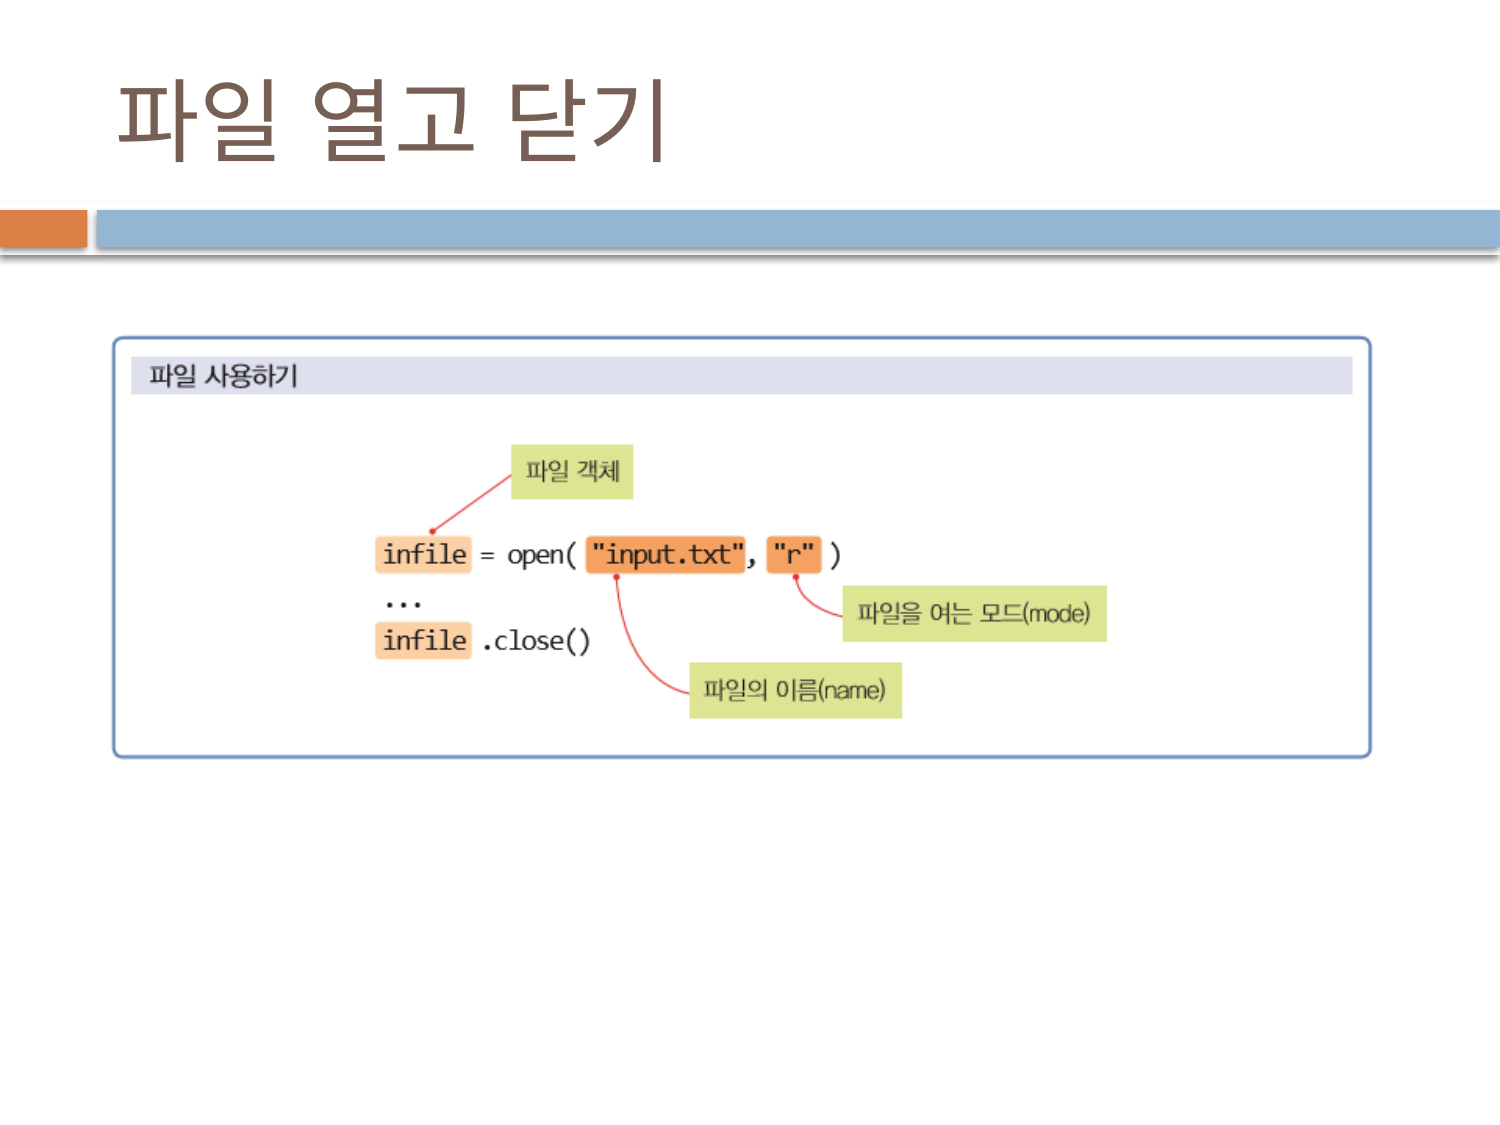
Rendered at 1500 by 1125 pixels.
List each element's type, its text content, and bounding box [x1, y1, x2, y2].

title 파일 열고 닫기 [100, 37, 1438, 200]
picture [105, 321, 1395, 766]
